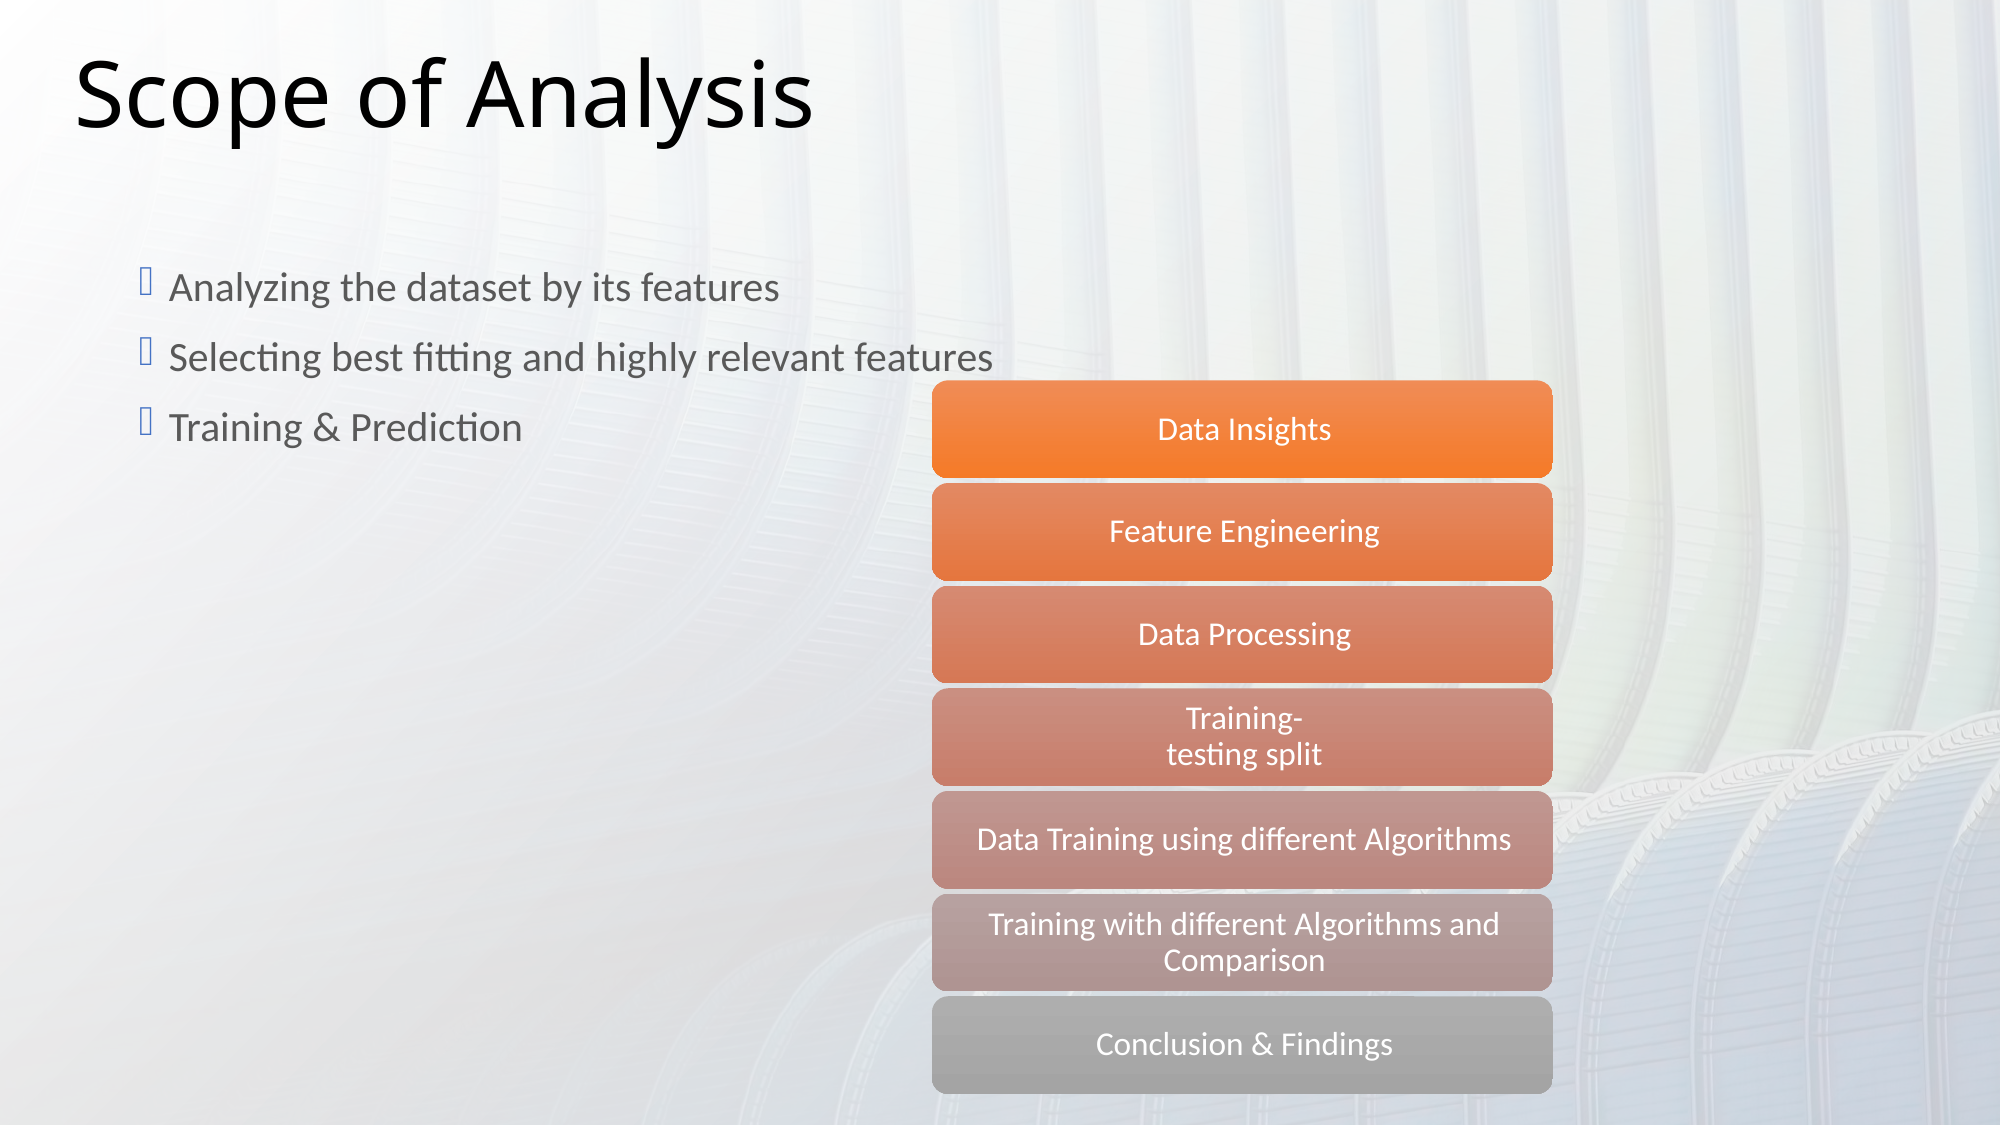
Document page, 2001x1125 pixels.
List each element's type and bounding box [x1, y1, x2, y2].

picture [0, 0, 2000, 1125]
list [379, 380, 2000, 1095]
